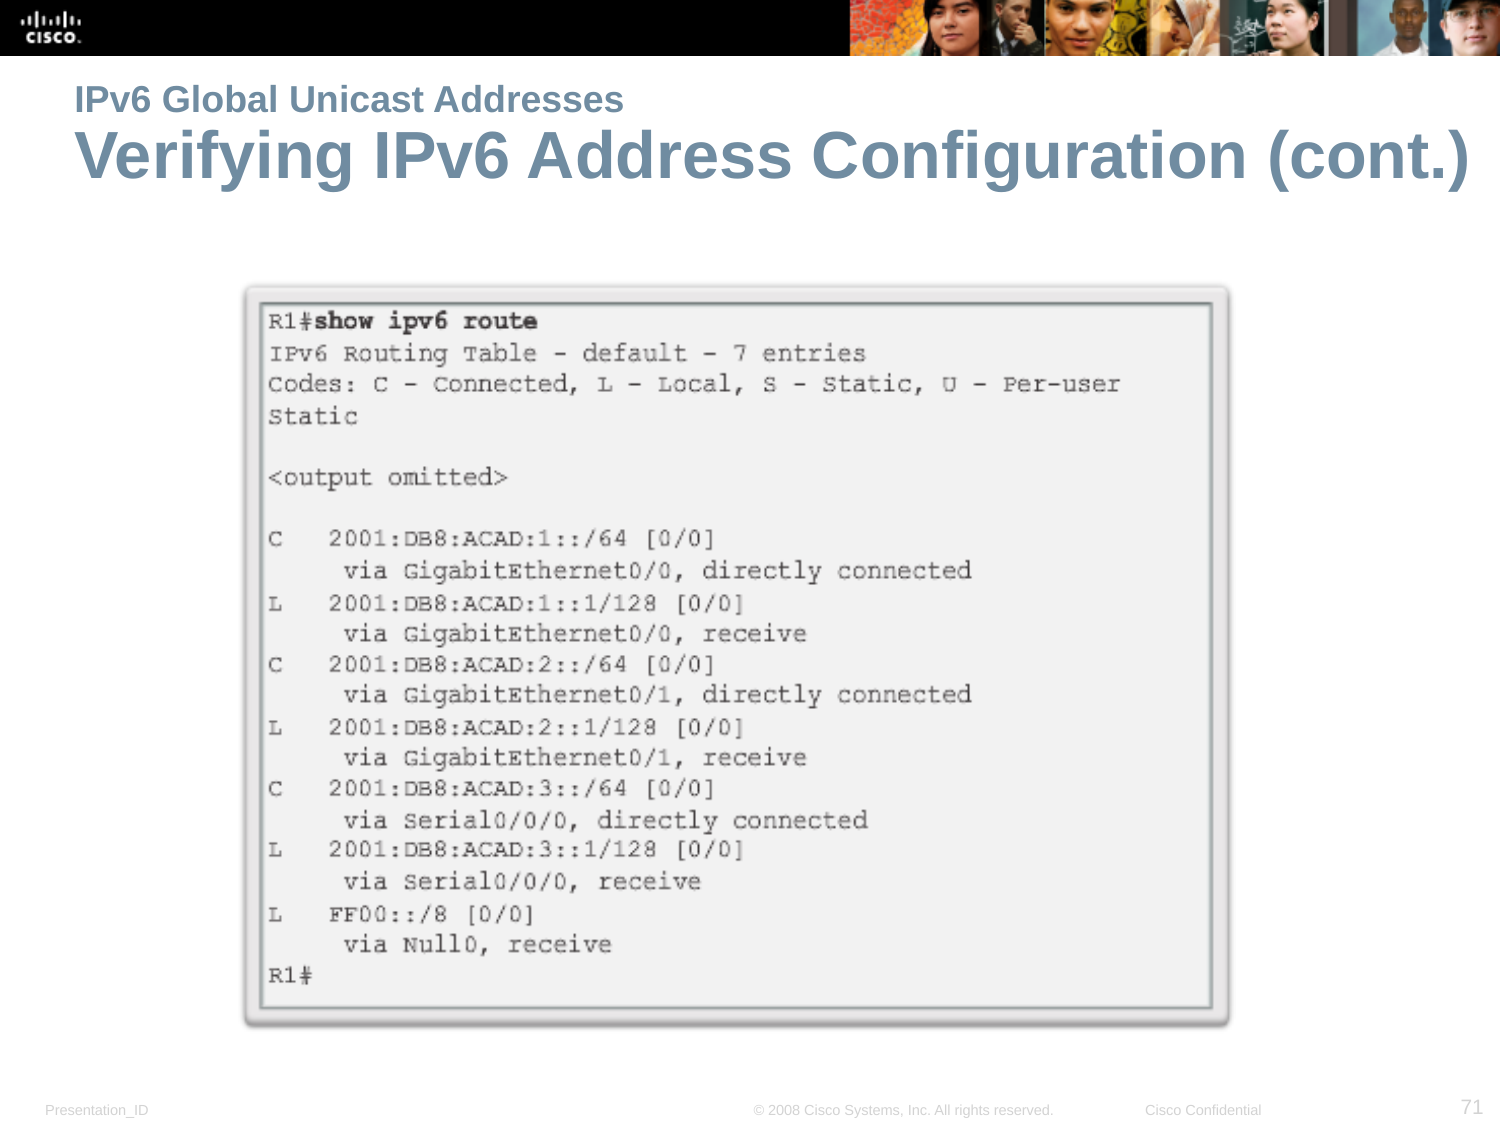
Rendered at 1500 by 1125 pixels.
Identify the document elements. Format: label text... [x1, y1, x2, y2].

picture [0, 0, 1500, 56]
picture [225, 262, 1237, 1044]
title IPv6 Global Unicast Addresses Verifying IPv6 Address Configuration (cont.) [61, 62, 1500, 200]
